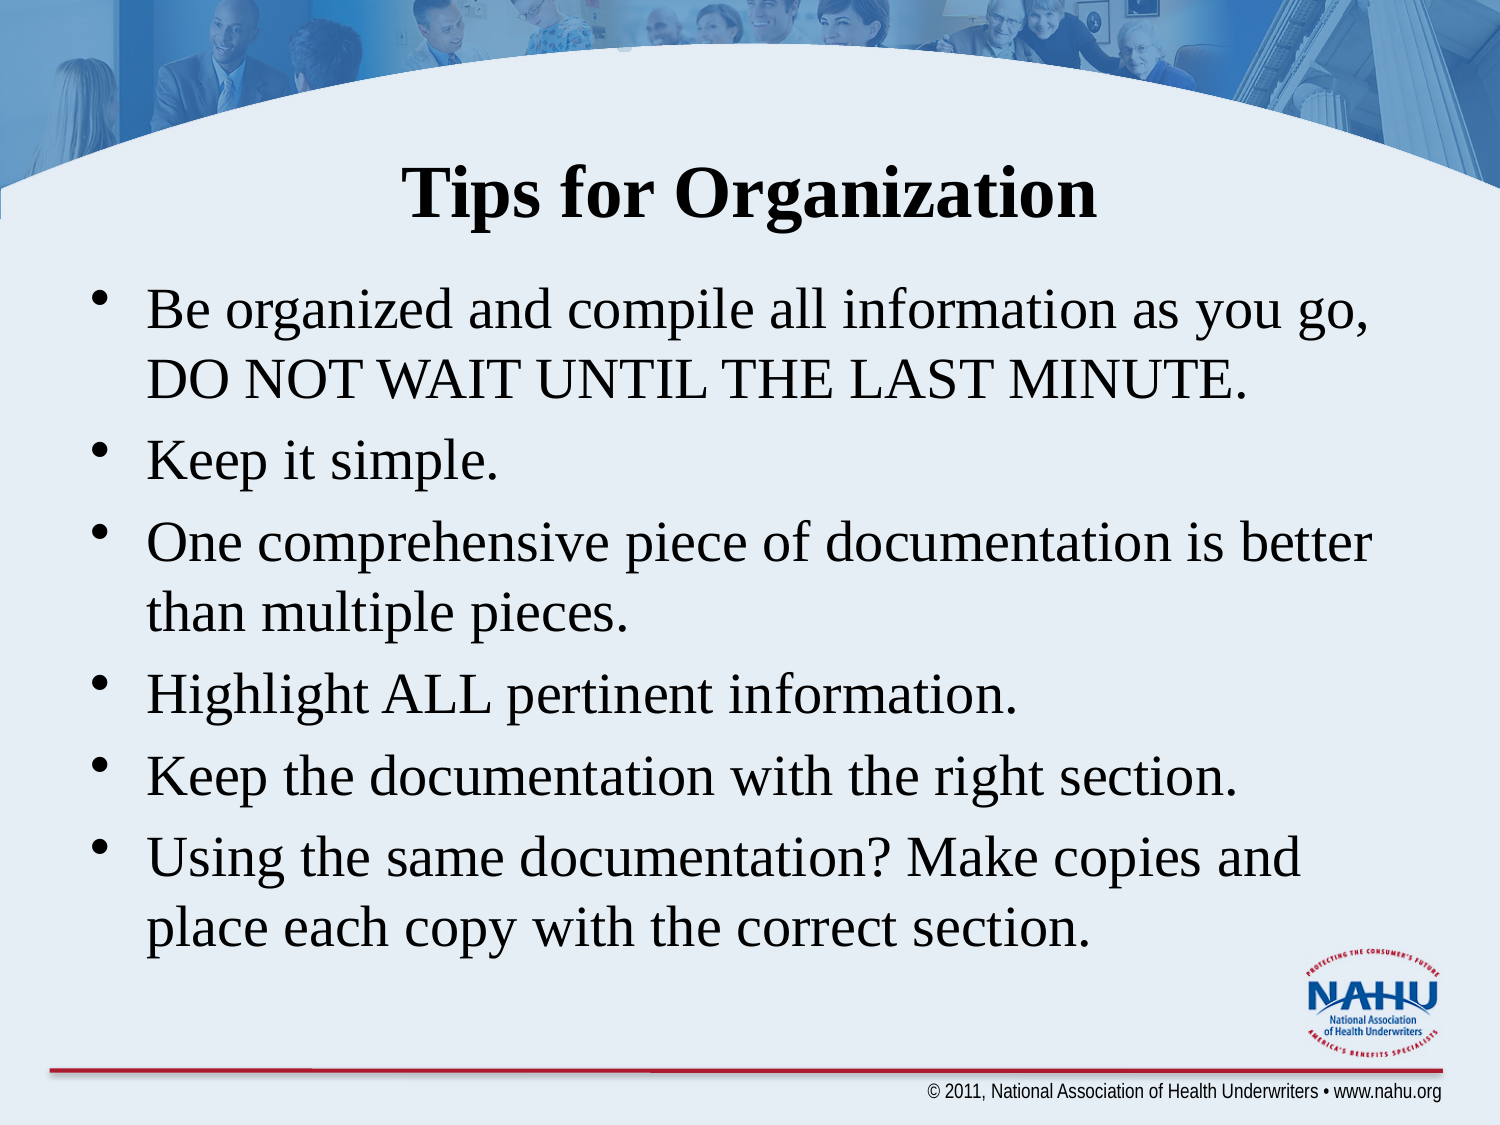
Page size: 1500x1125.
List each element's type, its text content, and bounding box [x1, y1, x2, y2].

title Tips for Organization [37, 45, 1463, 233]
picture [0, 0, 1500, 1125]
list Be organized and compile all information as you go, DO NOT WAIT UNTIL THE LAST MINUTE. Keep it simple. One comprehensive piece of documentation is better than multiple pieces. Highlight ALL pertinent information. Keep the documentation with the right section. Using the same documentation? Make copies and place each copy with the correct section. [75, 262, 1425, 1005]
